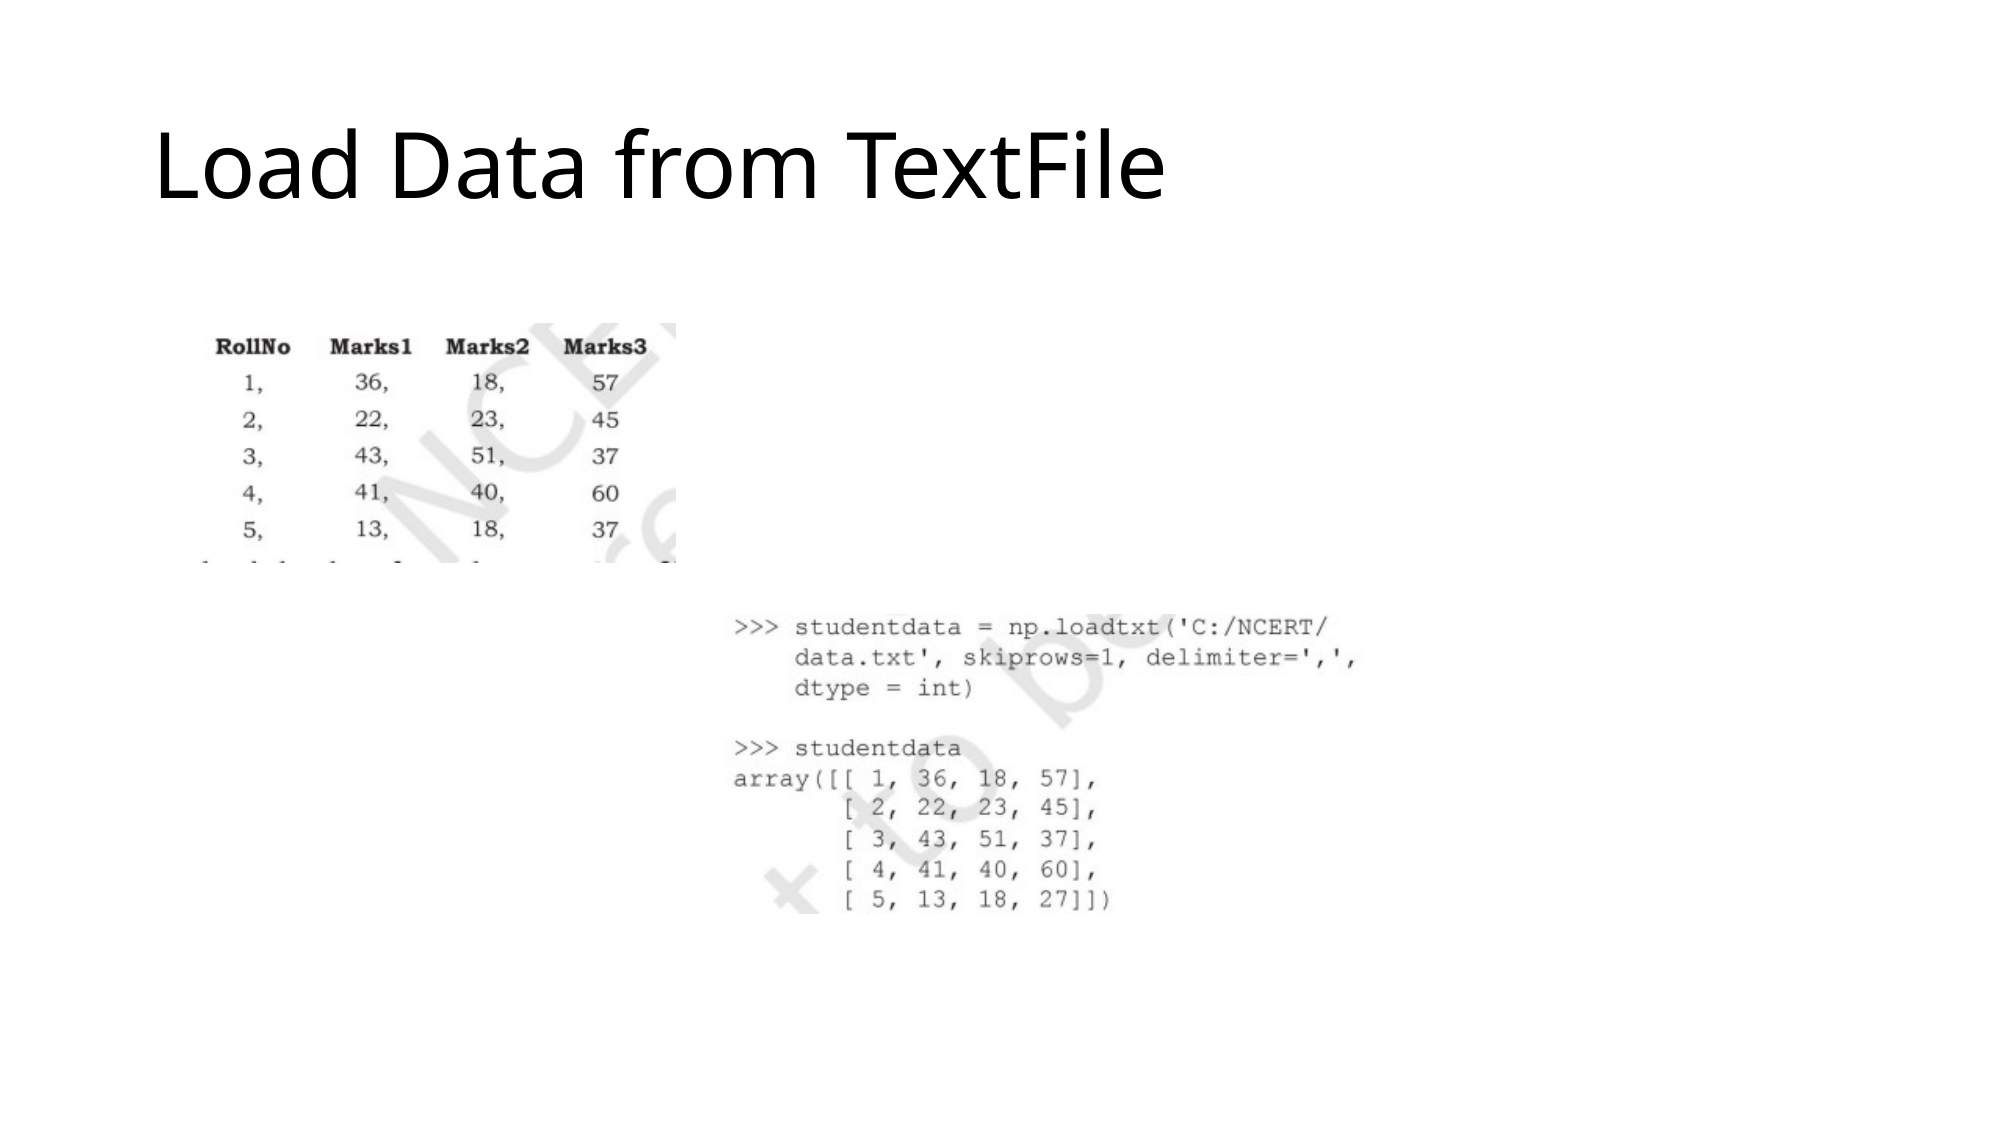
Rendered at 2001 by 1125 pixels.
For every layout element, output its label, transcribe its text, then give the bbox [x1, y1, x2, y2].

title Load Data from TextFile [137, 59, 1863, 278]
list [181, 323, 676, 563]
picture [675, 614, 1364, 914]
